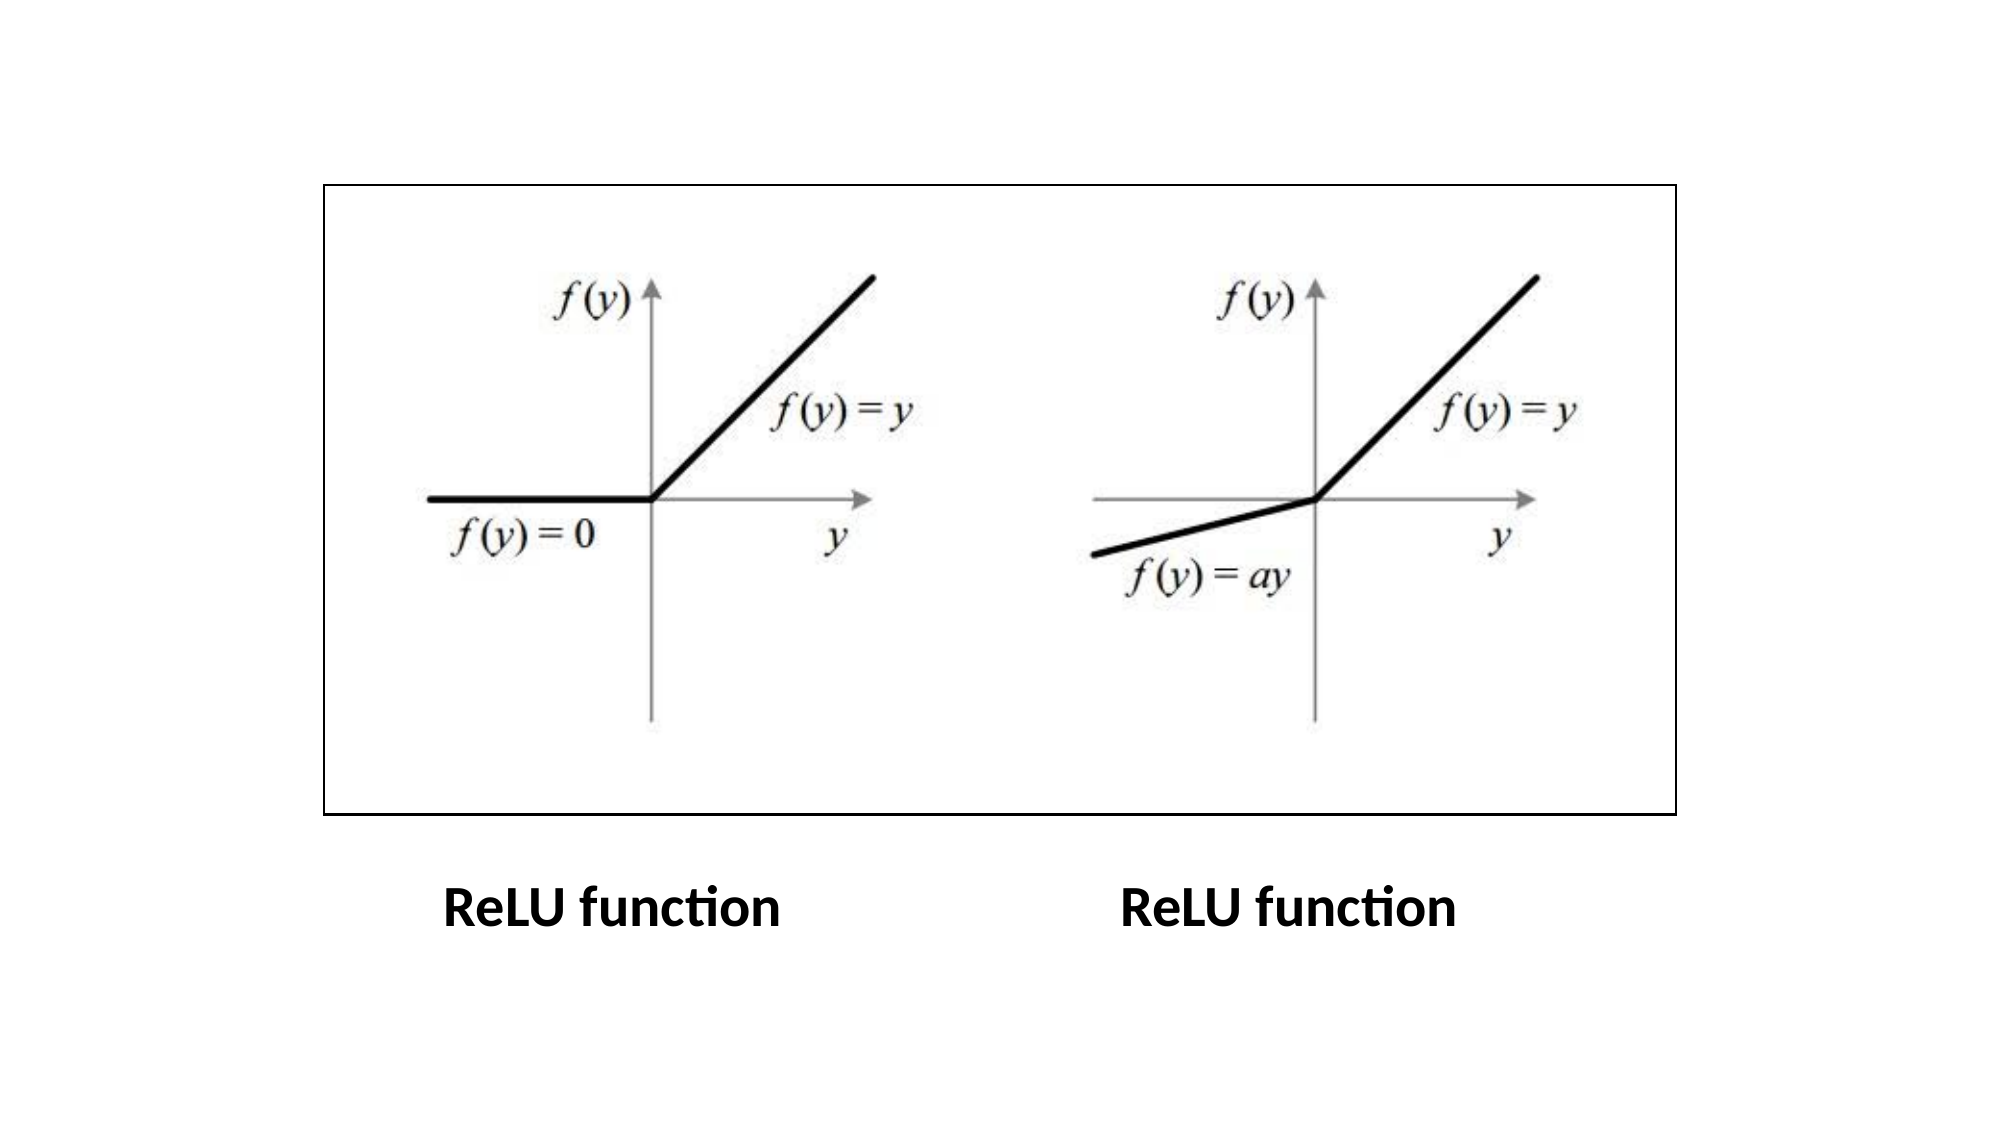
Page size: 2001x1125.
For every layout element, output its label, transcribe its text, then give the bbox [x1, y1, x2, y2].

text_box ReLU function [429, 860, 933, 946]
text_box ReLU function [1105, 860, 1609, 946]
picture [323, 242, 1676, 767]
text_box [323, 184, 1677, 816]
